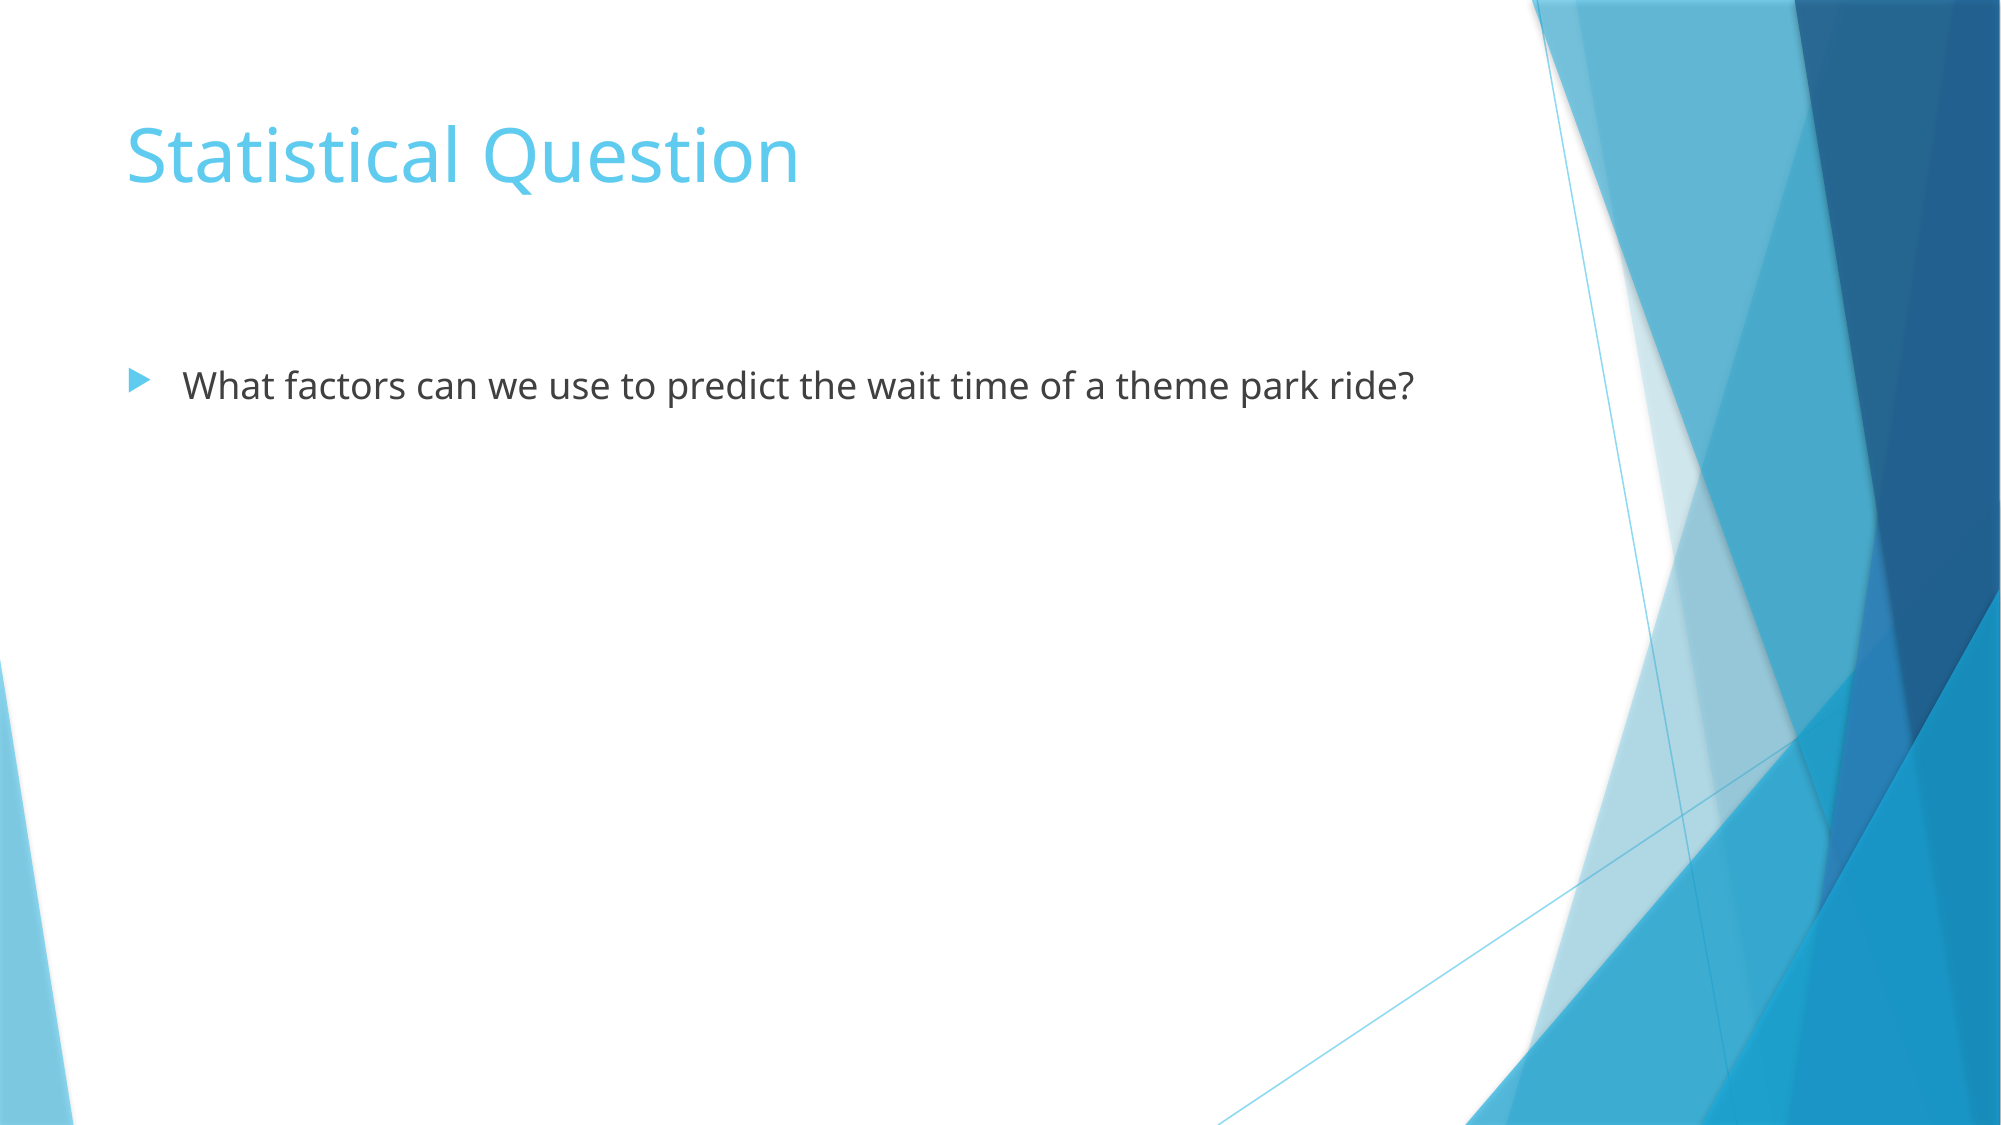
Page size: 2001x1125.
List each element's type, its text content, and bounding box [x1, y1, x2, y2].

title Statistical Question [111, 99, 1522, 317]
list What factors can we use to predict the wait time of a theme park ride? [111, 354, 1522, 992]
